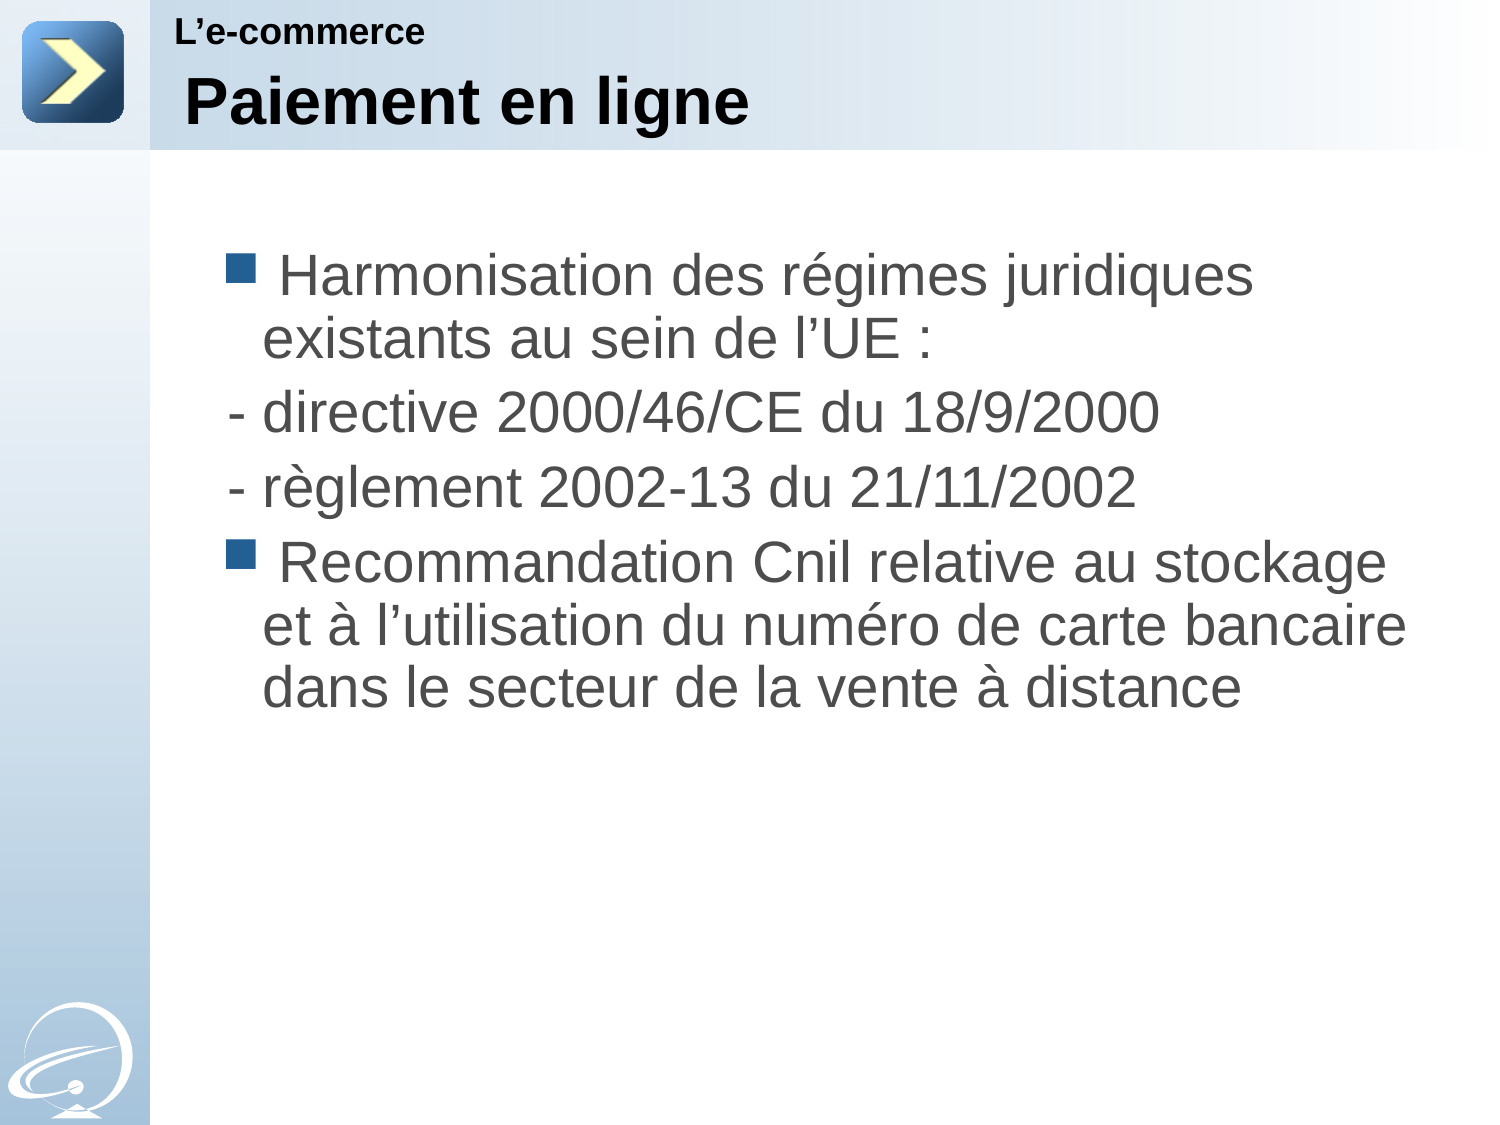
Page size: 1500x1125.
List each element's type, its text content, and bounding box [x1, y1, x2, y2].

picture [21, 19, 129, 127]
text_box Harmonisation des régimes juridiques existants au sein de l’UE : - directive 2000/46/CE du 18/9/2000 - règlement 2002-13 du 21/11/2002 Recommandation Cnil relative au stockage et à l’utilisation du numéro de carte bancaire dans le secteur de la vente à distance [212, 237, 1463, 728]
title Paiement en ligne [169, 60, 1500, 141]
text_box L’e-commerce [159, 0, 1500, 60]
